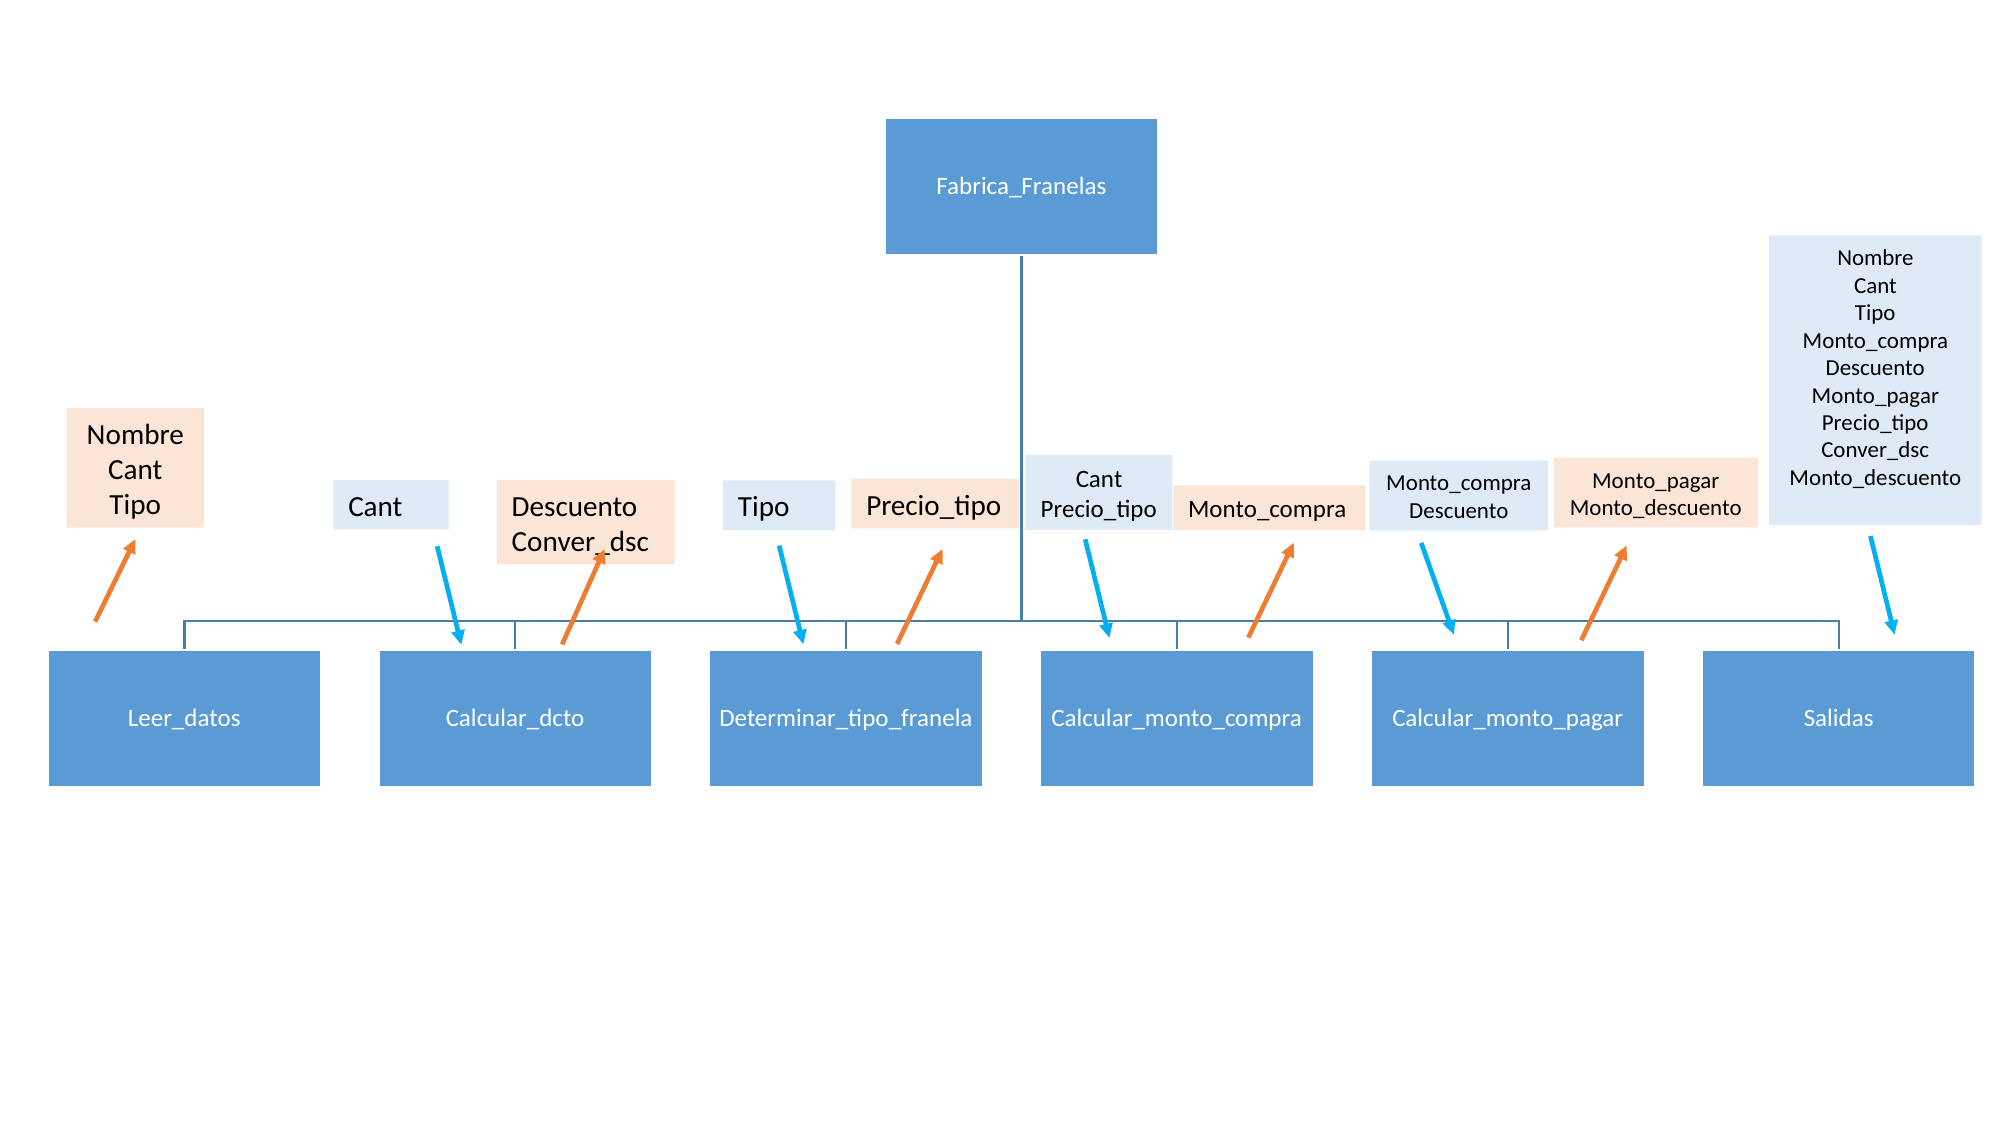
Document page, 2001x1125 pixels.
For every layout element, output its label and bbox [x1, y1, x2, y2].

text_box [562, 549, 605, 645]
text_box [897, 549, 943, 644]
text_box [437, 546, 462, 645]
text_box [47, 118, 1977, 1125]
text_box [1870, 536, 1895, 635]
text_box [779, 545, 804, 644]
text_box [1085, 539, 1110, 638]
text_box [95, 539, 136, 622]
text_box [1248, 542, 1294, 638]
text_box [1977, 235, 1982, 525]
text_box [1421, 542, 1454, 635]
text_box [1581, 545, 1627, 641]
